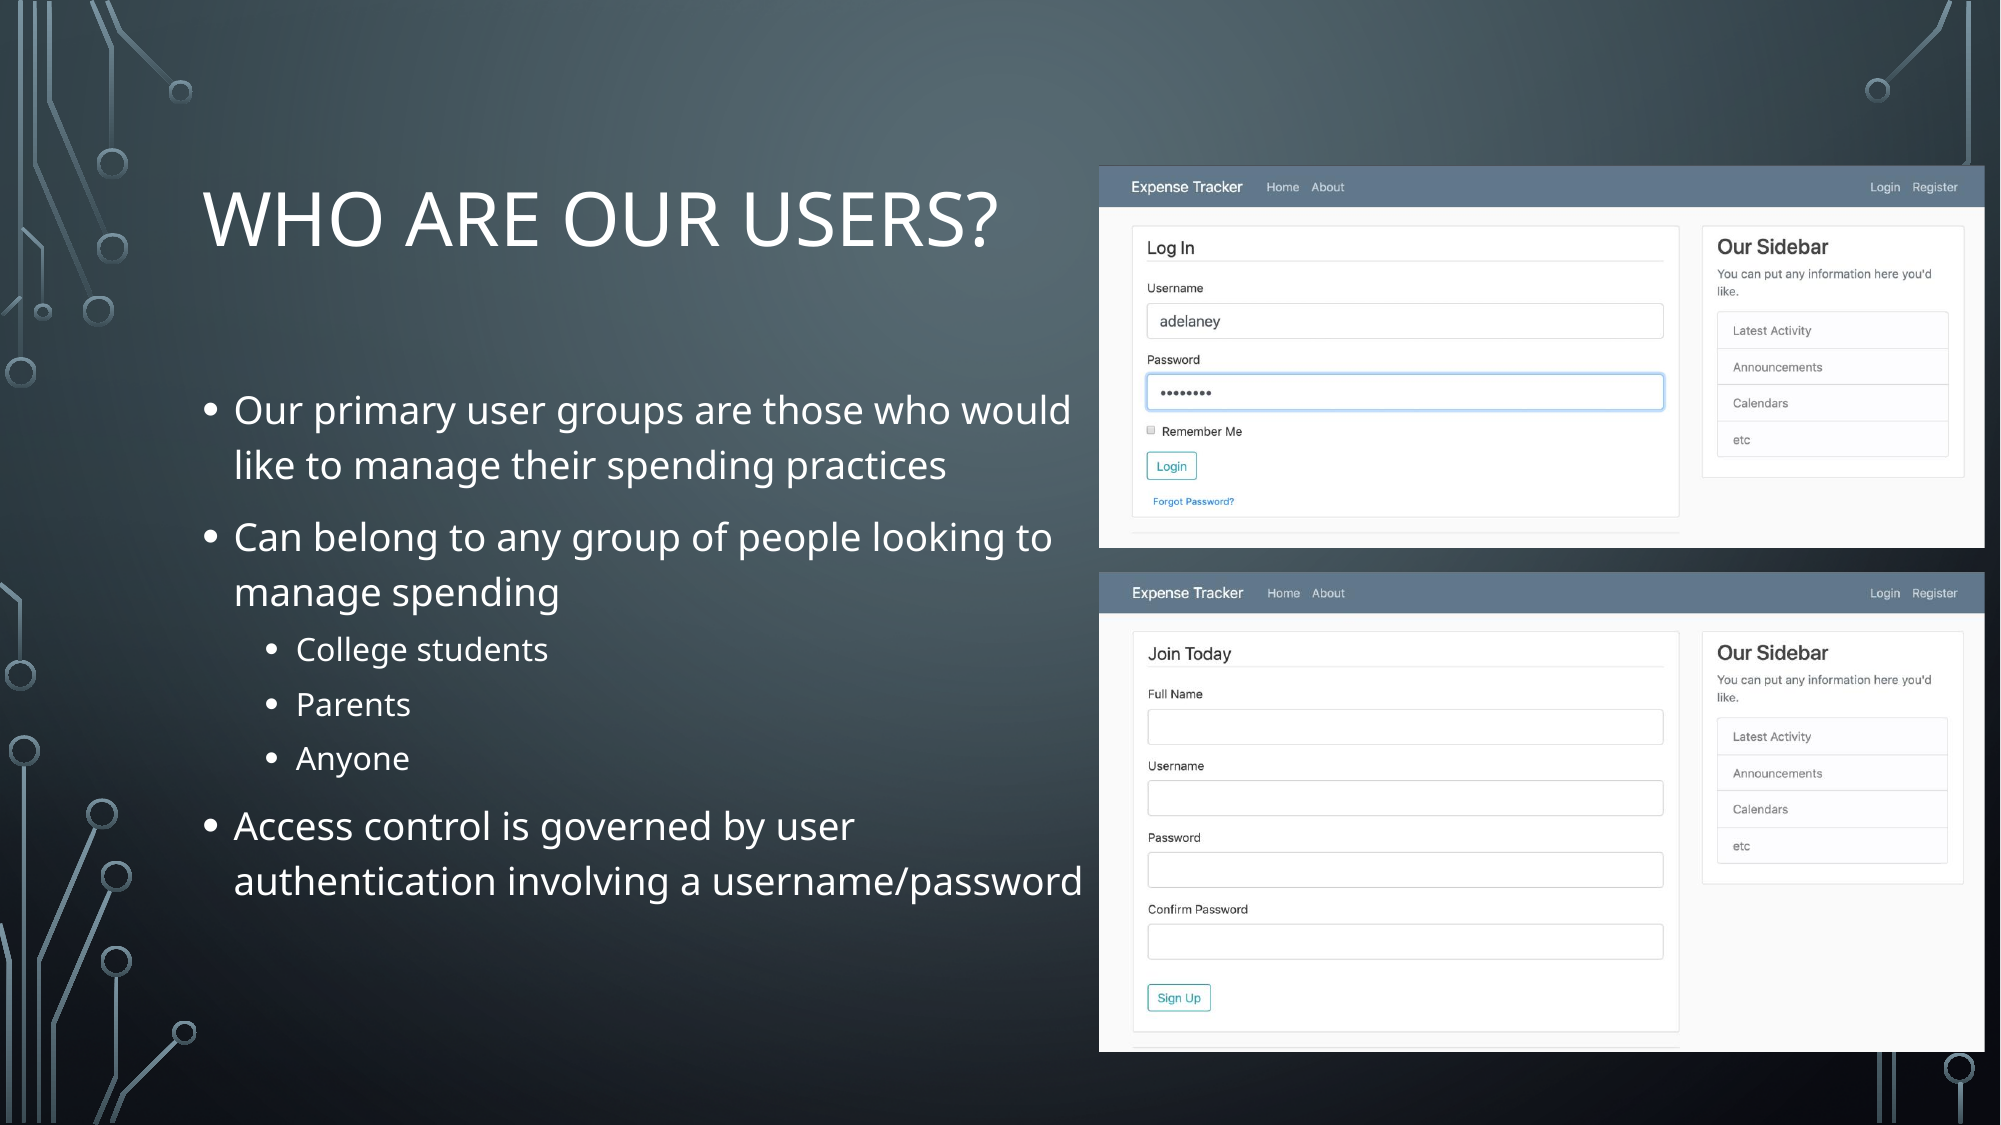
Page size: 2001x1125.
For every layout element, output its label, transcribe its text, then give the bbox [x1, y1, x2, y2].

title Who are our Users? [187, 101, 1813, 344]
picture [1098, 572, 1985, 1052]
picture [1098, 164, 1985, 549]
list Our primary user groups are those who would like to manage their spending practices Can belong to any group of people looking to manage spending College students Parents Anyone Access control is governed by user authentication involving a username/password [187, 369, 1100, 950]
